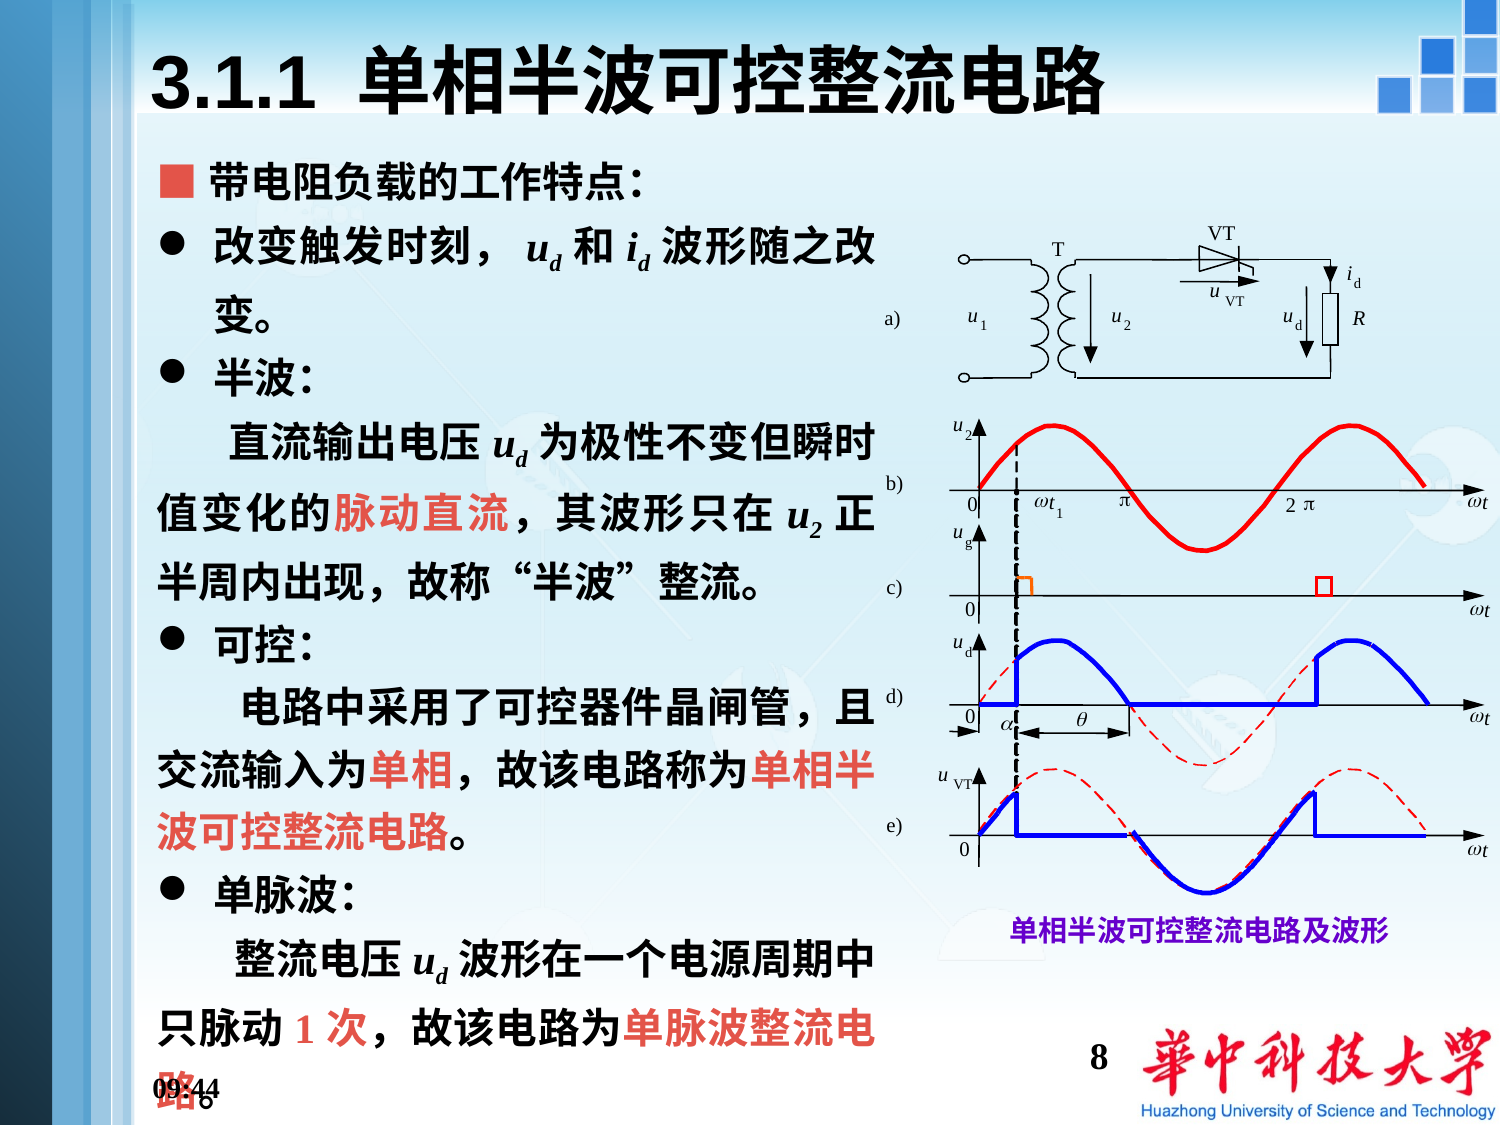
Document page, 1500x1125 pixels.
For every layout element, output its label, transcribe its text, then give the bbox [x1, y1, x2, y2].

slide_number 8 [1074, 1024, 1425, 1103]
text_box 单相半波可控整流电路及波形 [994, 904, 1413, 955]
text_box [883, 219, 1491, 894]
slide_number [137, 1062, 288, 1100]
text_box ■带电阻负载的工作特点： 改变触发时刻，ud和id波形随之改变。 半波： 直流输出电压ud为极性不变但瞬时值变化的脉动直流，其波形只在u2正半周内出现，故称“半波”整流。 可控： 电路中采用了可控器件晶闸管，且交流输入为单相，故该电路称为单相半波可控整流电路。 单脉波： 整流电压ud波形在一个电源周期中只脉动1次，故该电路为单脉波整流电路。 [142, 135, 892, 1122]
picture [1137, 1024, 1500, 1125]
title 3.1.1 单相半波可控整流电路 [135, 42, 1424, 114]
picture [132, 113, 1500, 965]
